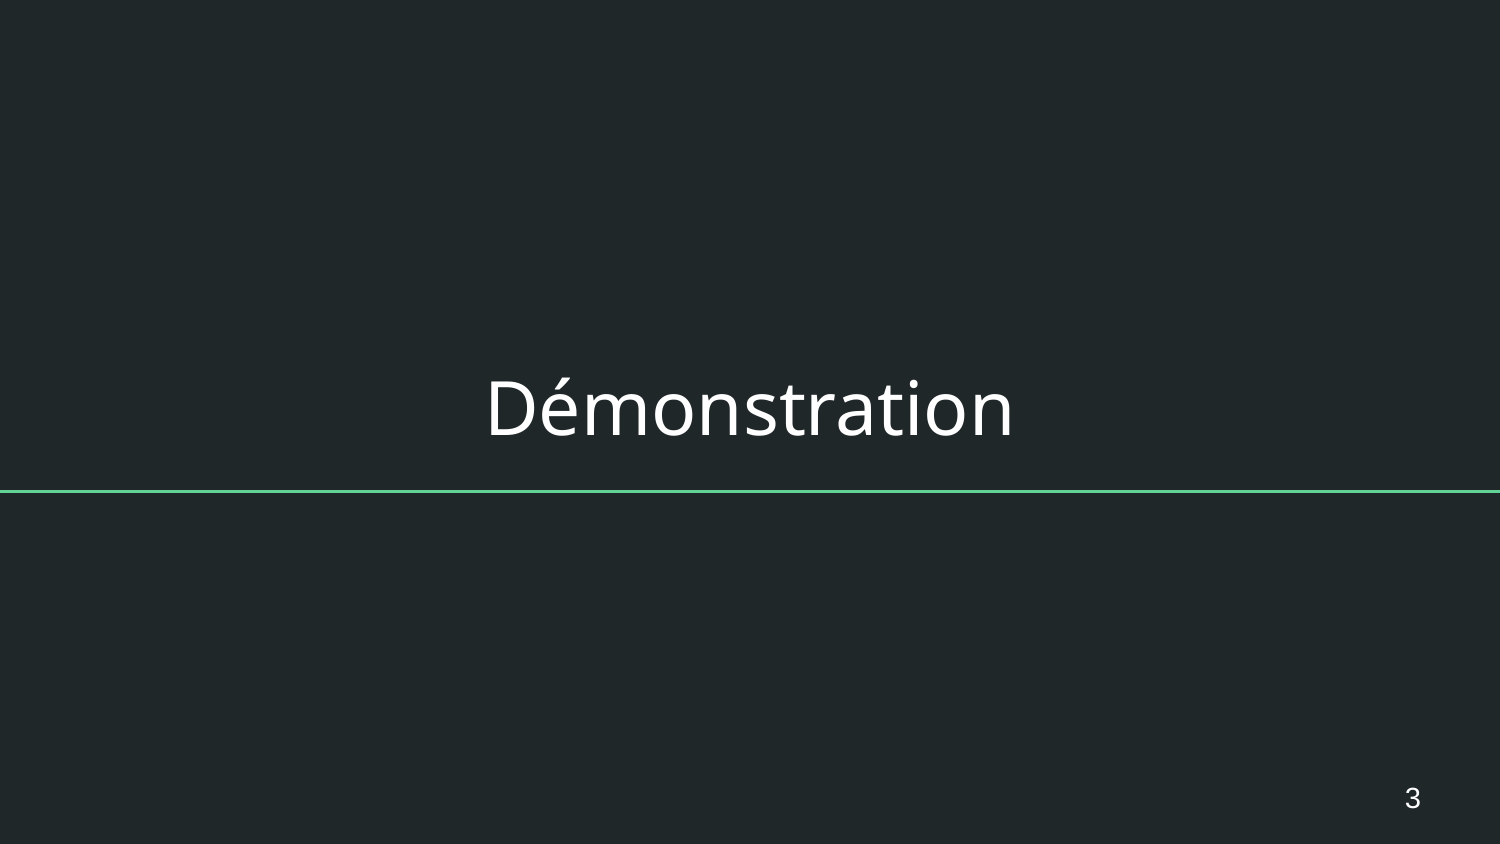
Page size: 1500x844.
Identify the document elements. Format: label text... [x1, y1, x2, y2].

slide_number ‹#› [1389, 764, 1480, 830]
title Démonstration [83, 337, 1417, 466]
